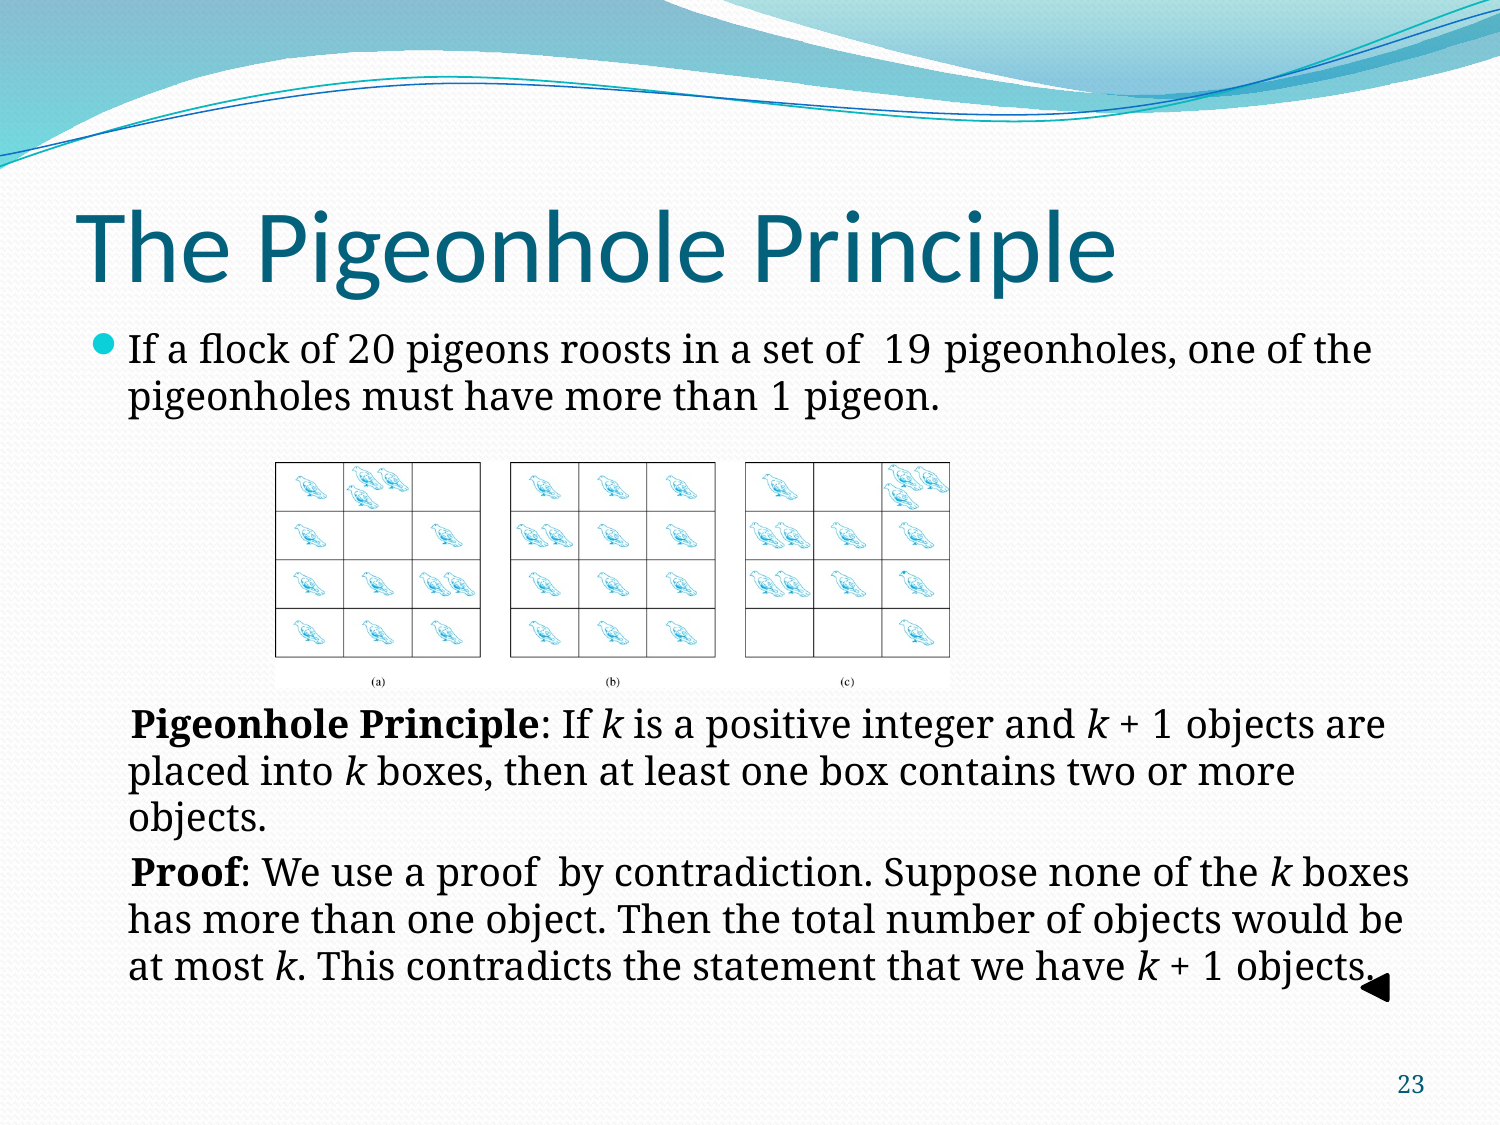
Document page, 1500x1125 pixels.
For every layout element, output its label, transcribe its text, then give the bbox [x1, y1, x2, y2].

text_box [267, 463, 955, 699]
picture [274, 462, 950, 688]
title The Pigeonhole Principle [75, 115, 1425, 303]
text_box [1360, 973, 1390, 1002]
list If a flock of 20 pigeons roosts in a set of 19 pigeonholes, one of the pigeonholes must have more than 1 pigeon. Pigeonhole Principle: If k is a positive integer and k + 1 objects are placed into k boxes, then at least one box contains two or more objects. Proof: We use a proof by contradiction. Suppose none of the k boxes has more than one object. Then the total number of objects would be at most k. This contradicts the statement that we have k + 1 objects. [75, 317, 1425, 1038]
slide_number 23 [1299, 1042, 1425, 1103]
